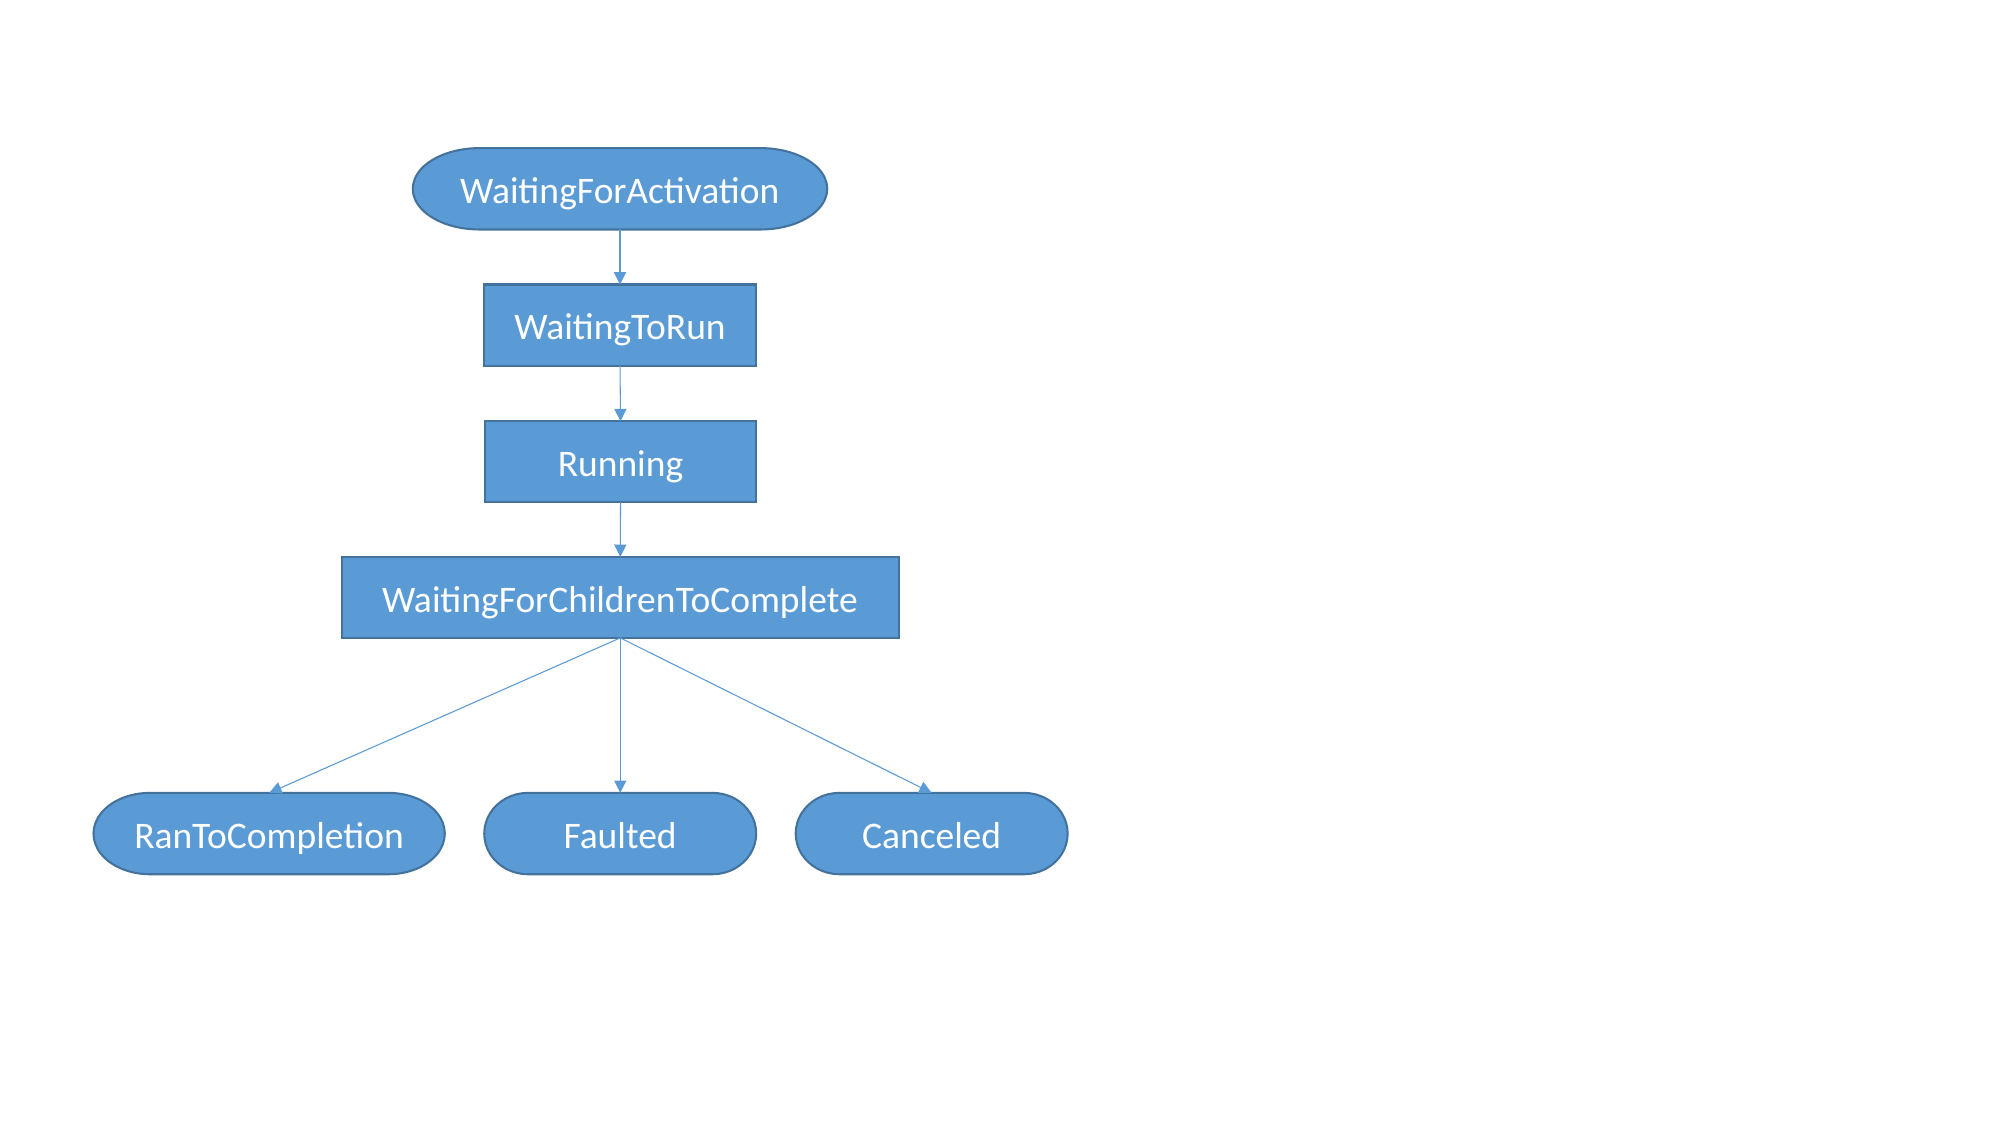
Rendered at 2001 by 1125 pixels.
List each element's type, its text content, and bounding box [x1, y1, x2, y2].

text_box Running [484, 420, 757, 503]
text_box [620, 637, 932, 793]
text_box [269, 637, 620, 793]
text_box Faulted [483, 793, 758, 876]
text_box Canceled [794, 791, 1069, 876]
text_box RanToCompletion [92, 791, 446, 876]
text_box WaitingForActivation [411, 147, 829, 231]
text_box WaitingForChildrenToComplete [341, 556, 900, 637]
text_box WaitingToRun [483, 283, 757, 367]
